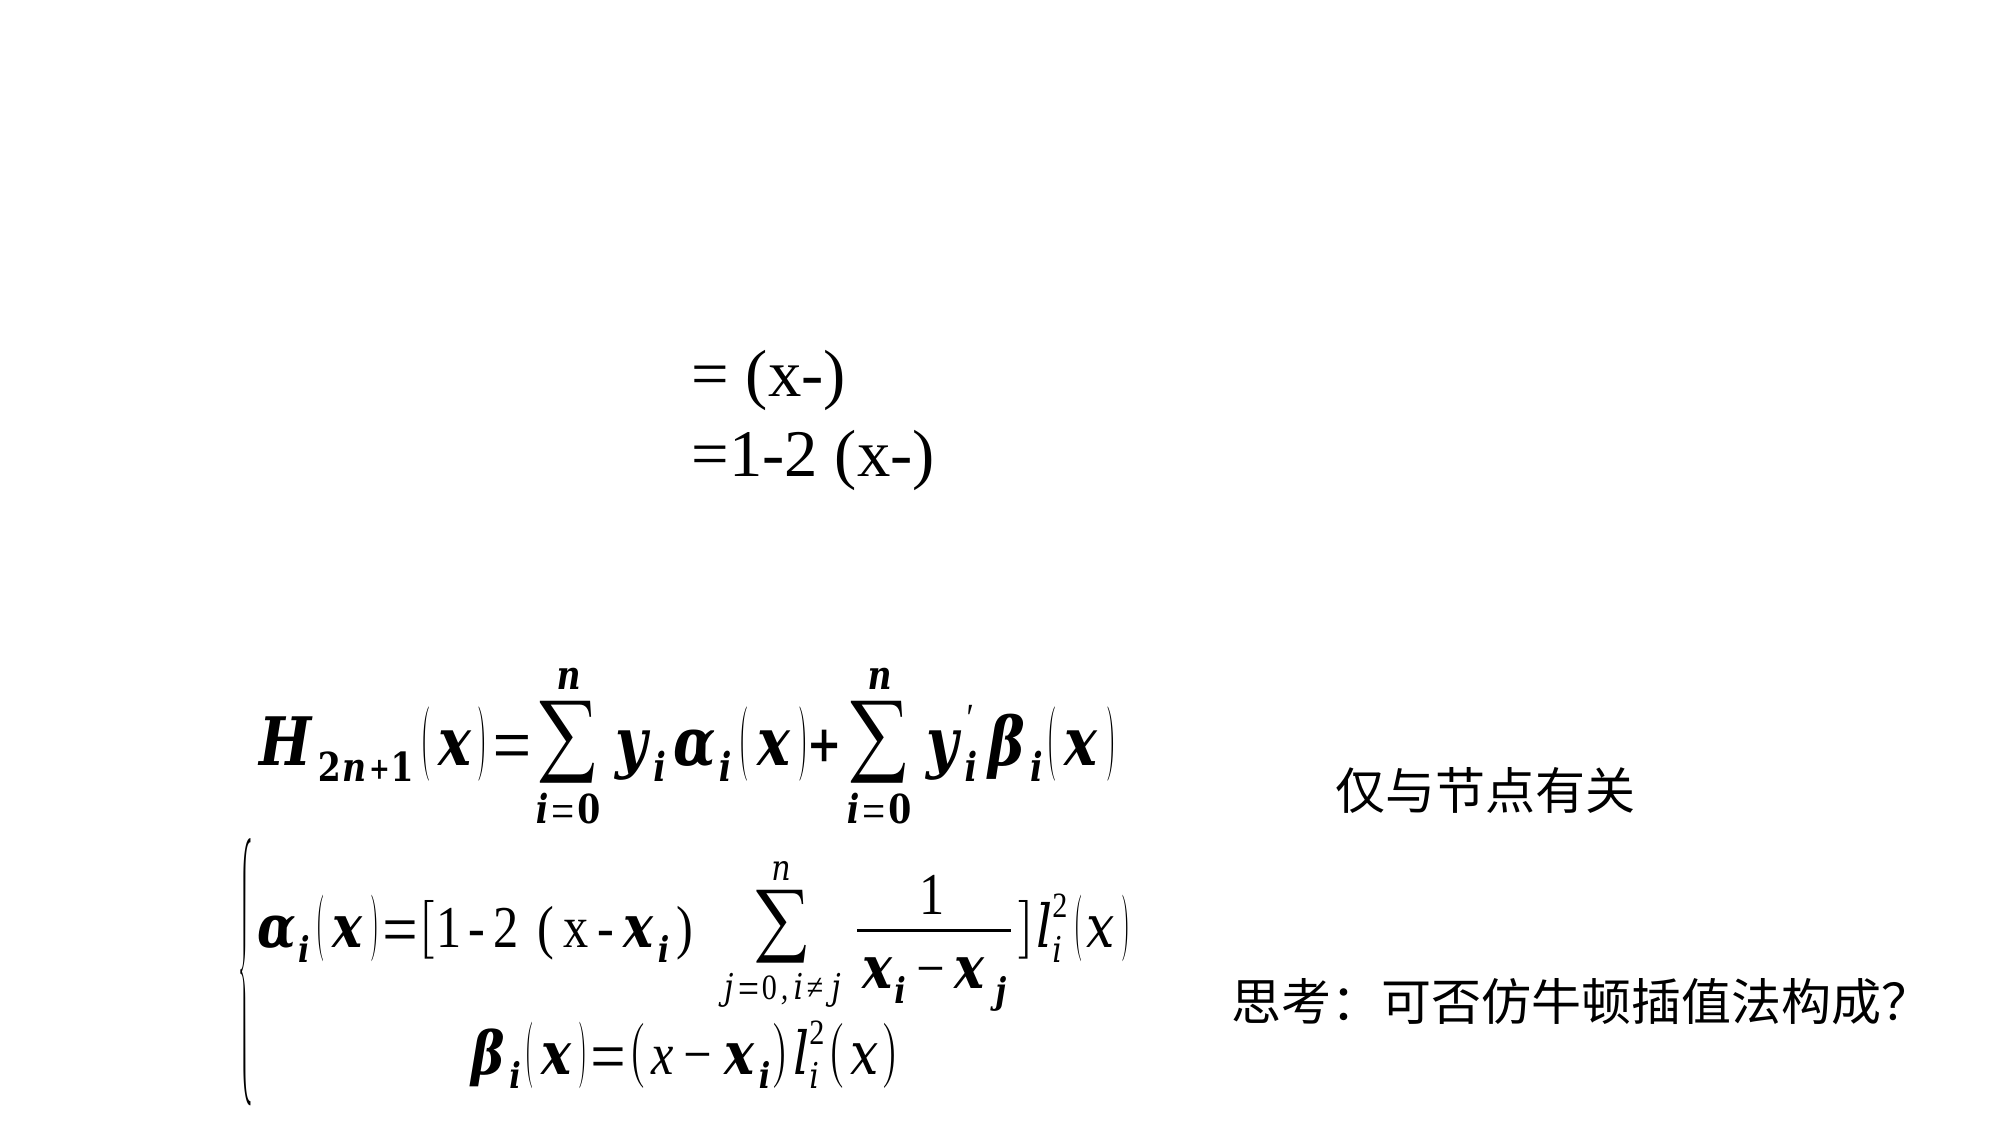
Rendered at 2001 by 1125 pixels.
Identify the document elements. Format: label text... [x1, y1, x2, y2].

text_box 仅与节点有关 [1320, 752, 1651, 827]
text_box 思考：可否仿牛顿插值法构成？ [1216, 962, 1946, 1038]
